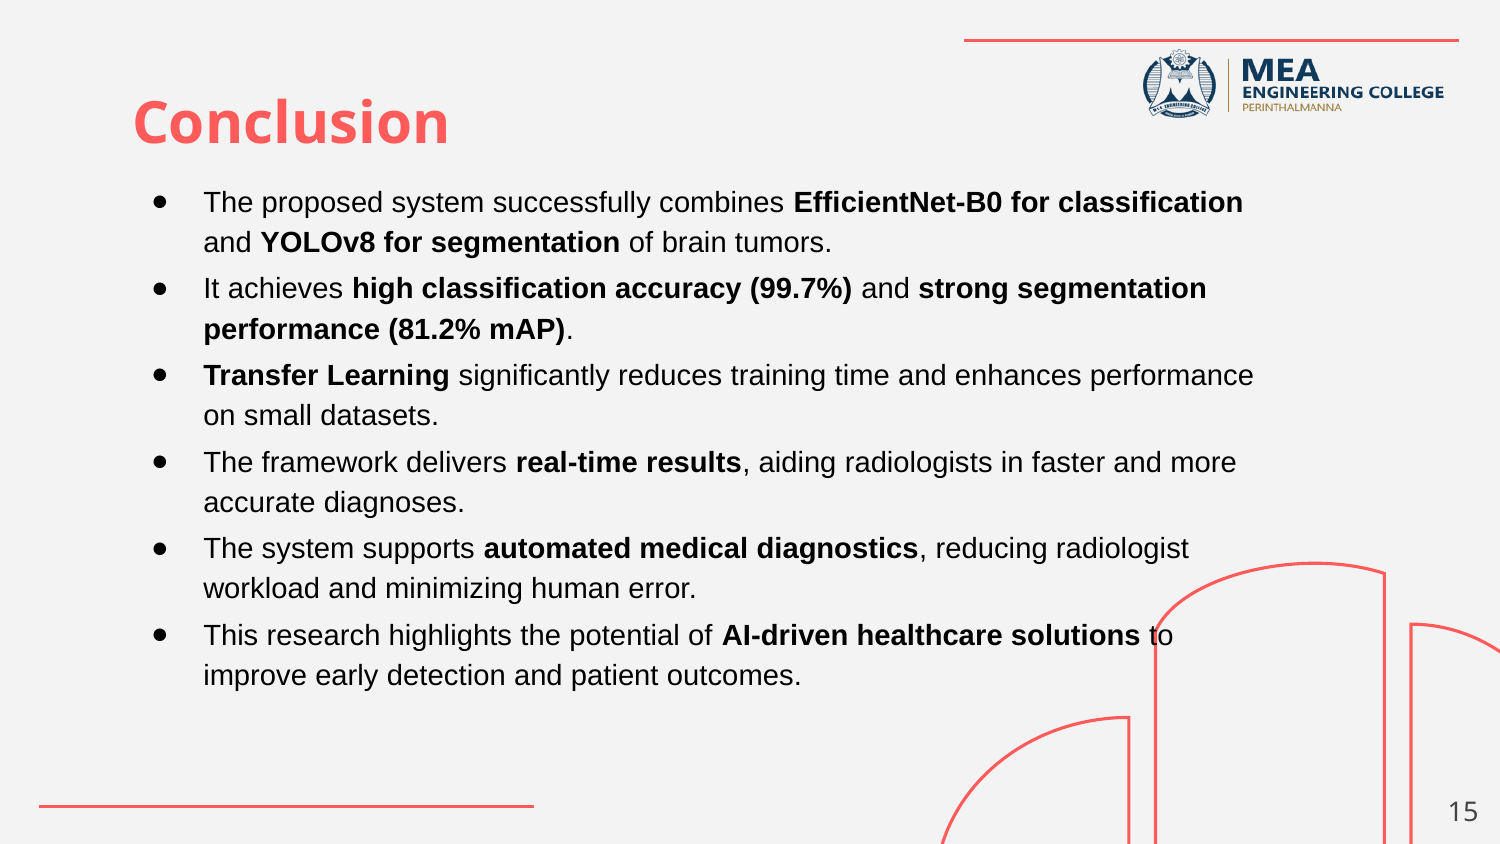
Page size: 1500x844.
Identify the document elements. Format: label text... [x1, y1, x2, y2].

picture [1136, 29, 1451, 138]
slide_number ‹#› [1403, 779, 1494, 844]
title Conclusion [117, 70, 1383, 148]
text_box The proposed system successfully combines EfficientNet-B0 for classification and YOLOv8 for segmentation of brain tumors. It achieves high classification accuracy (99.7%) and strong segmentation performance (81.2% mAP). Transfer Learning significantly reduces training time and enhances performance on small datasets. The framework delivers real-time results, aiding radiologists in faster and more accurate diagnoses. The system supports automated medical diagnostics, reducing radiologist workload and minimizing human error. This research highlights the potential of AI-driven healthcare solutions to improve early detection and patient outcomes. [113, 162, 1288, 707]
